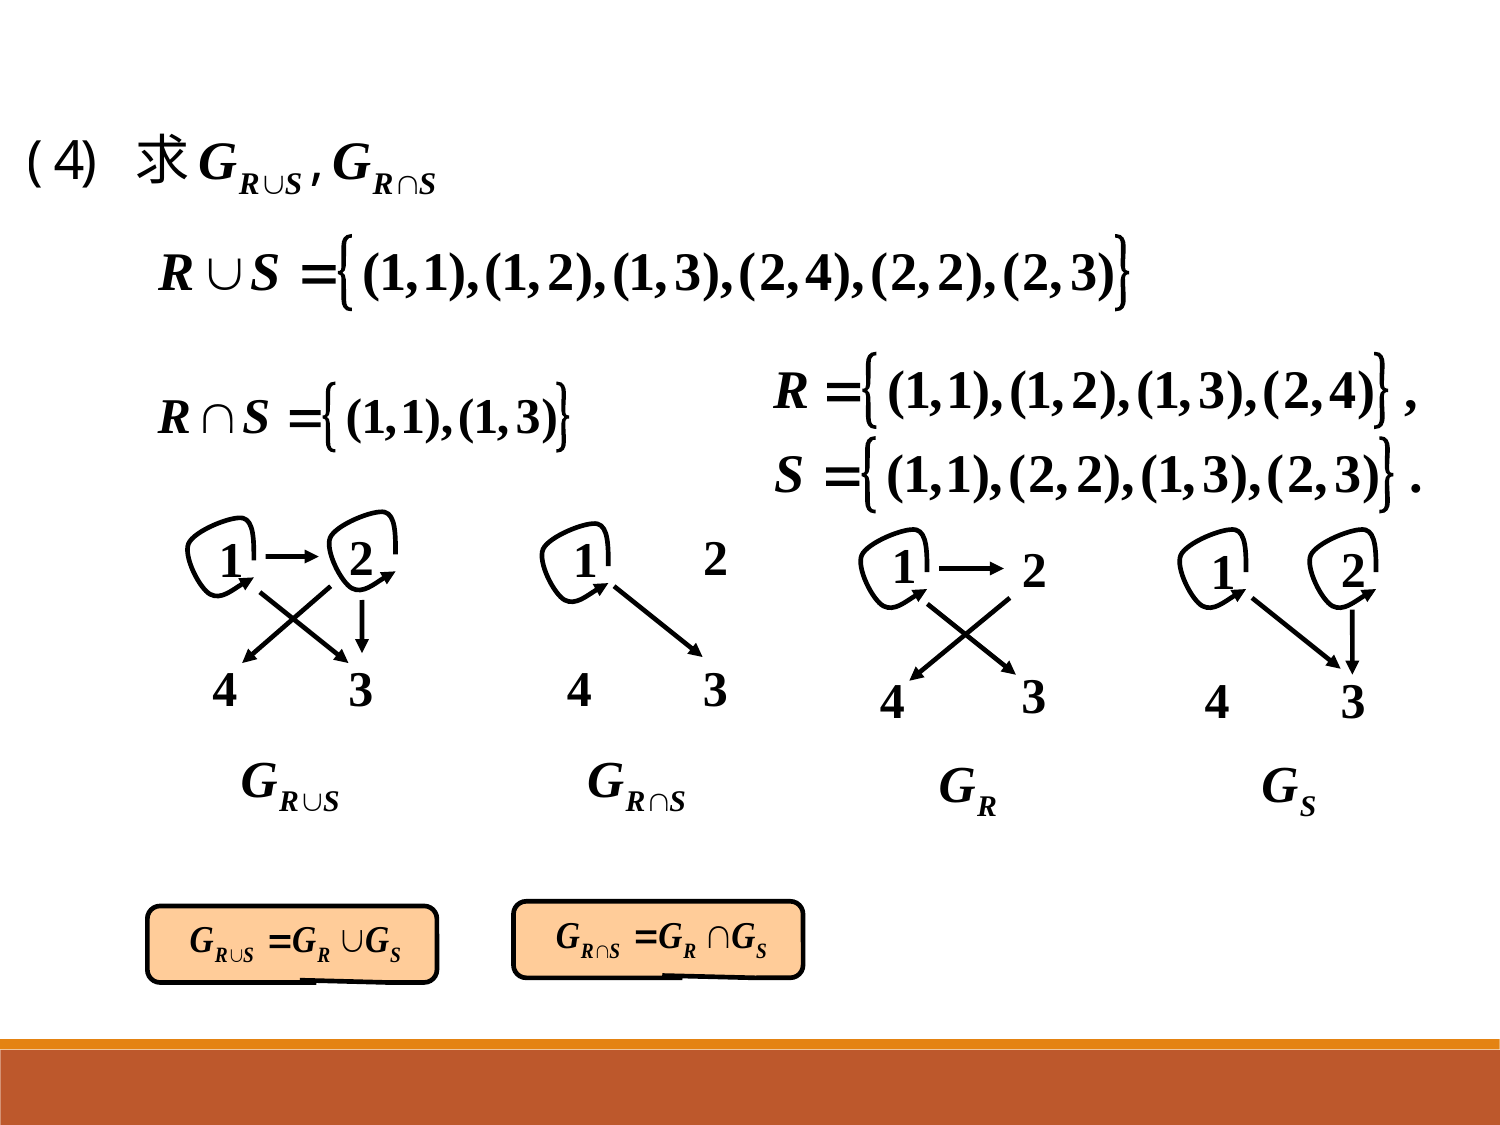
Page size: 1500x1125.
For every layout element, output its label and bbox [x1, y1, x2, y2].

text_box [224, 517, 248, 521]
text_box [146, 378, 589, 463]
text_box [581, 745, 698, 825]
text_box [763, 444, 1433, 525]
text_box [234, 745, 352, 825]
text_box [761, 348, 1427, 441]
text_box [351, 511, 396, 584]
text_box [147, 231, 1148, 323]
text_box [566, 524, 722, 718]
text_box [541, 533, 563, 600]
text_box [28, 124, 450, 208]
text_box [1255, 749, 1330, 829]
text_box [512, 900, 804, 979]
text_box [932, 749, 1007, 829]
text_box [879, 534, 1041, 729]
text_box [1179, 538, 1202, 606]
text_box [146, 905, 438, 983]
text_box [211, 524, 367, 718]
text_box [187, 526, 210, 594]
text_box [860, 542, 876, 600]
text_box [1364, 534, 1377, 601]
text_box [1204, 536, 1359, 729]
